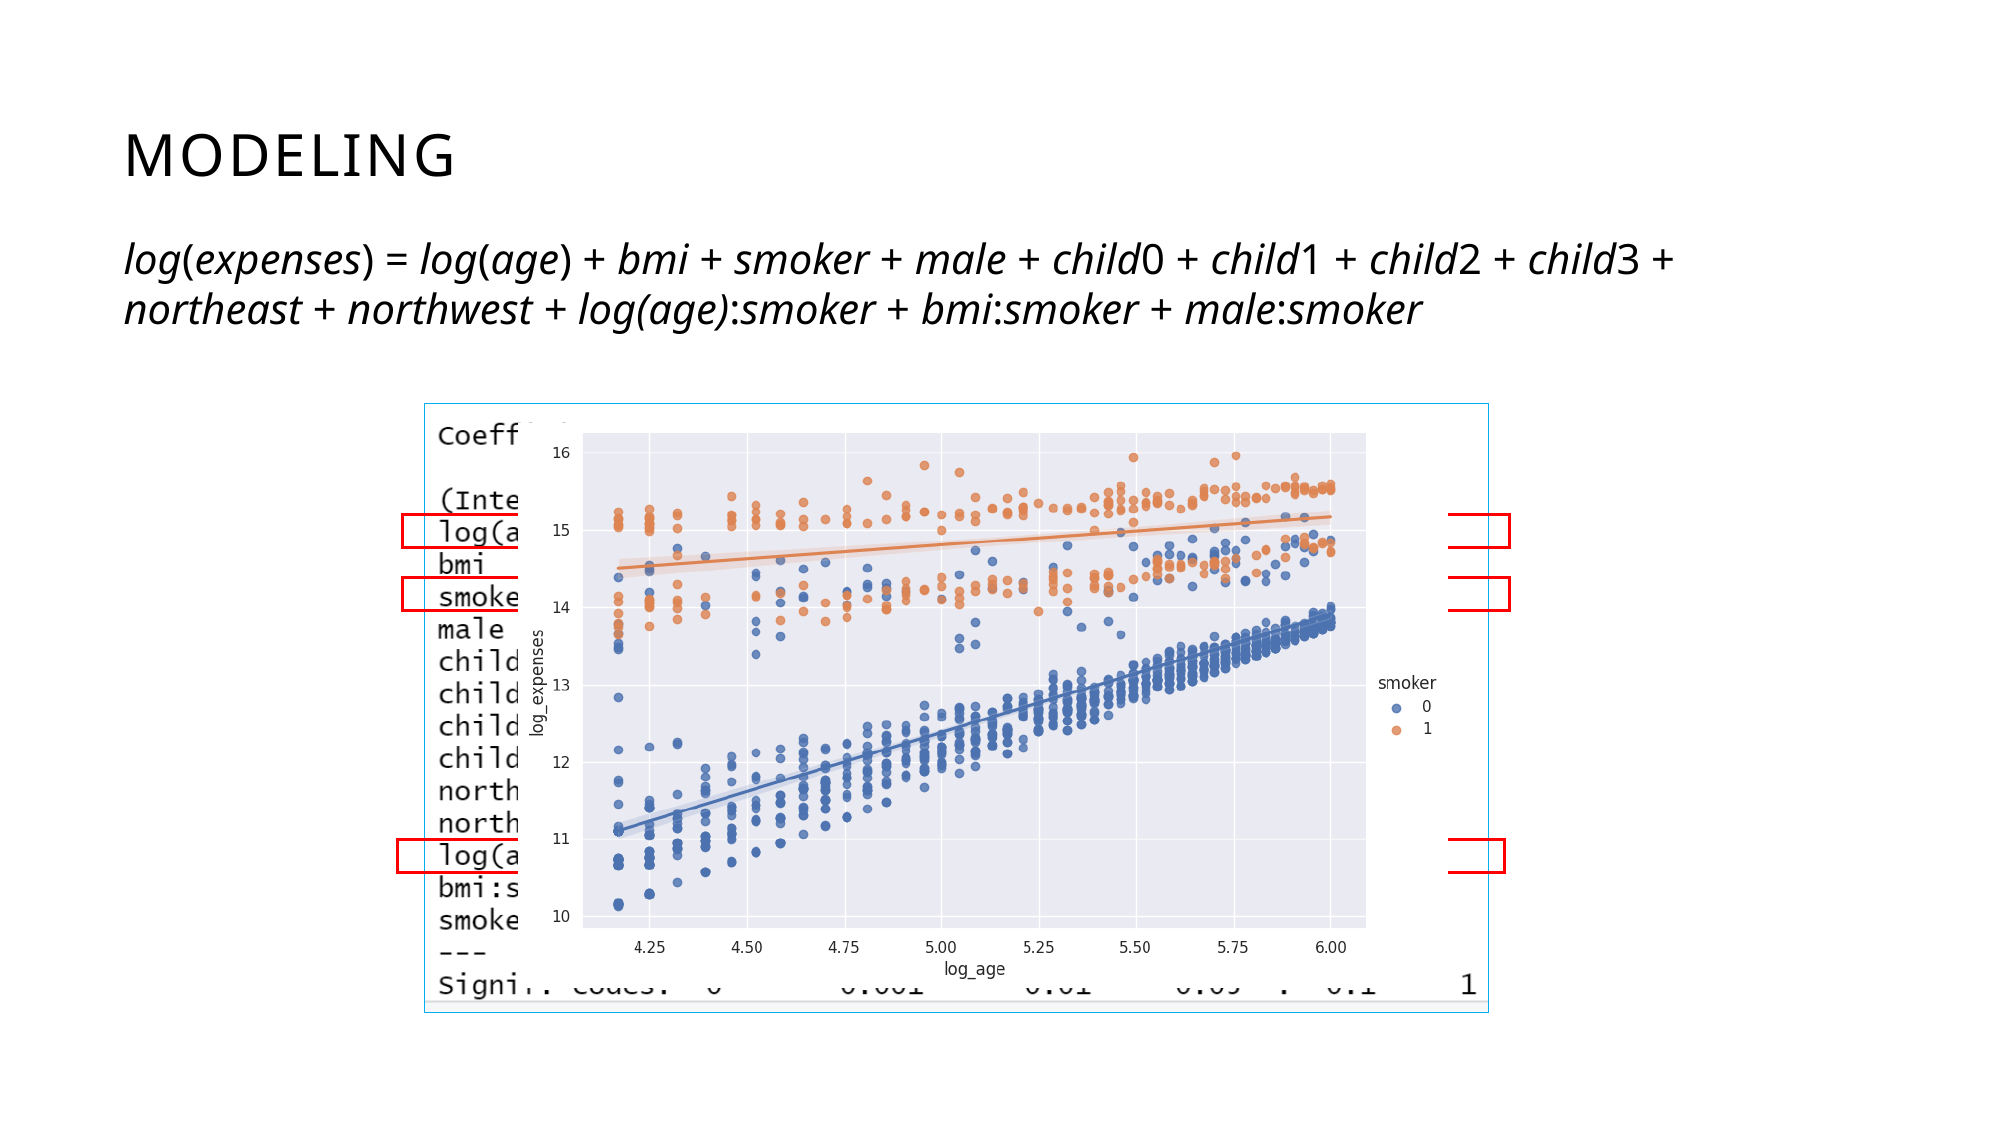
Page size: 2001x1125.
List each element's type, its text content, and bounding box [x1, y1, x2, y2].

text_box [1489, 576, 1510, 611]
picture [424, 405, 1489, 1011]
text_box [1489, 839, 1505, 874]
text_box [402, 514, 424, 549]
text_box [402, 576, 424, 611]
text_box log(expenses) = log(age) + bmi + smoker + male + child0​ + child1 ​+ child2 ​+ child3 ​​+ northeast + northwest + log(age):smoker + bmi:smoker + male:smoker [108, 225, 1805, 341]
title MODELING [108, 58, 834, 225]
text_box [396, 839, 424, 874]
text_box [1489, 514, 1510, 549]
